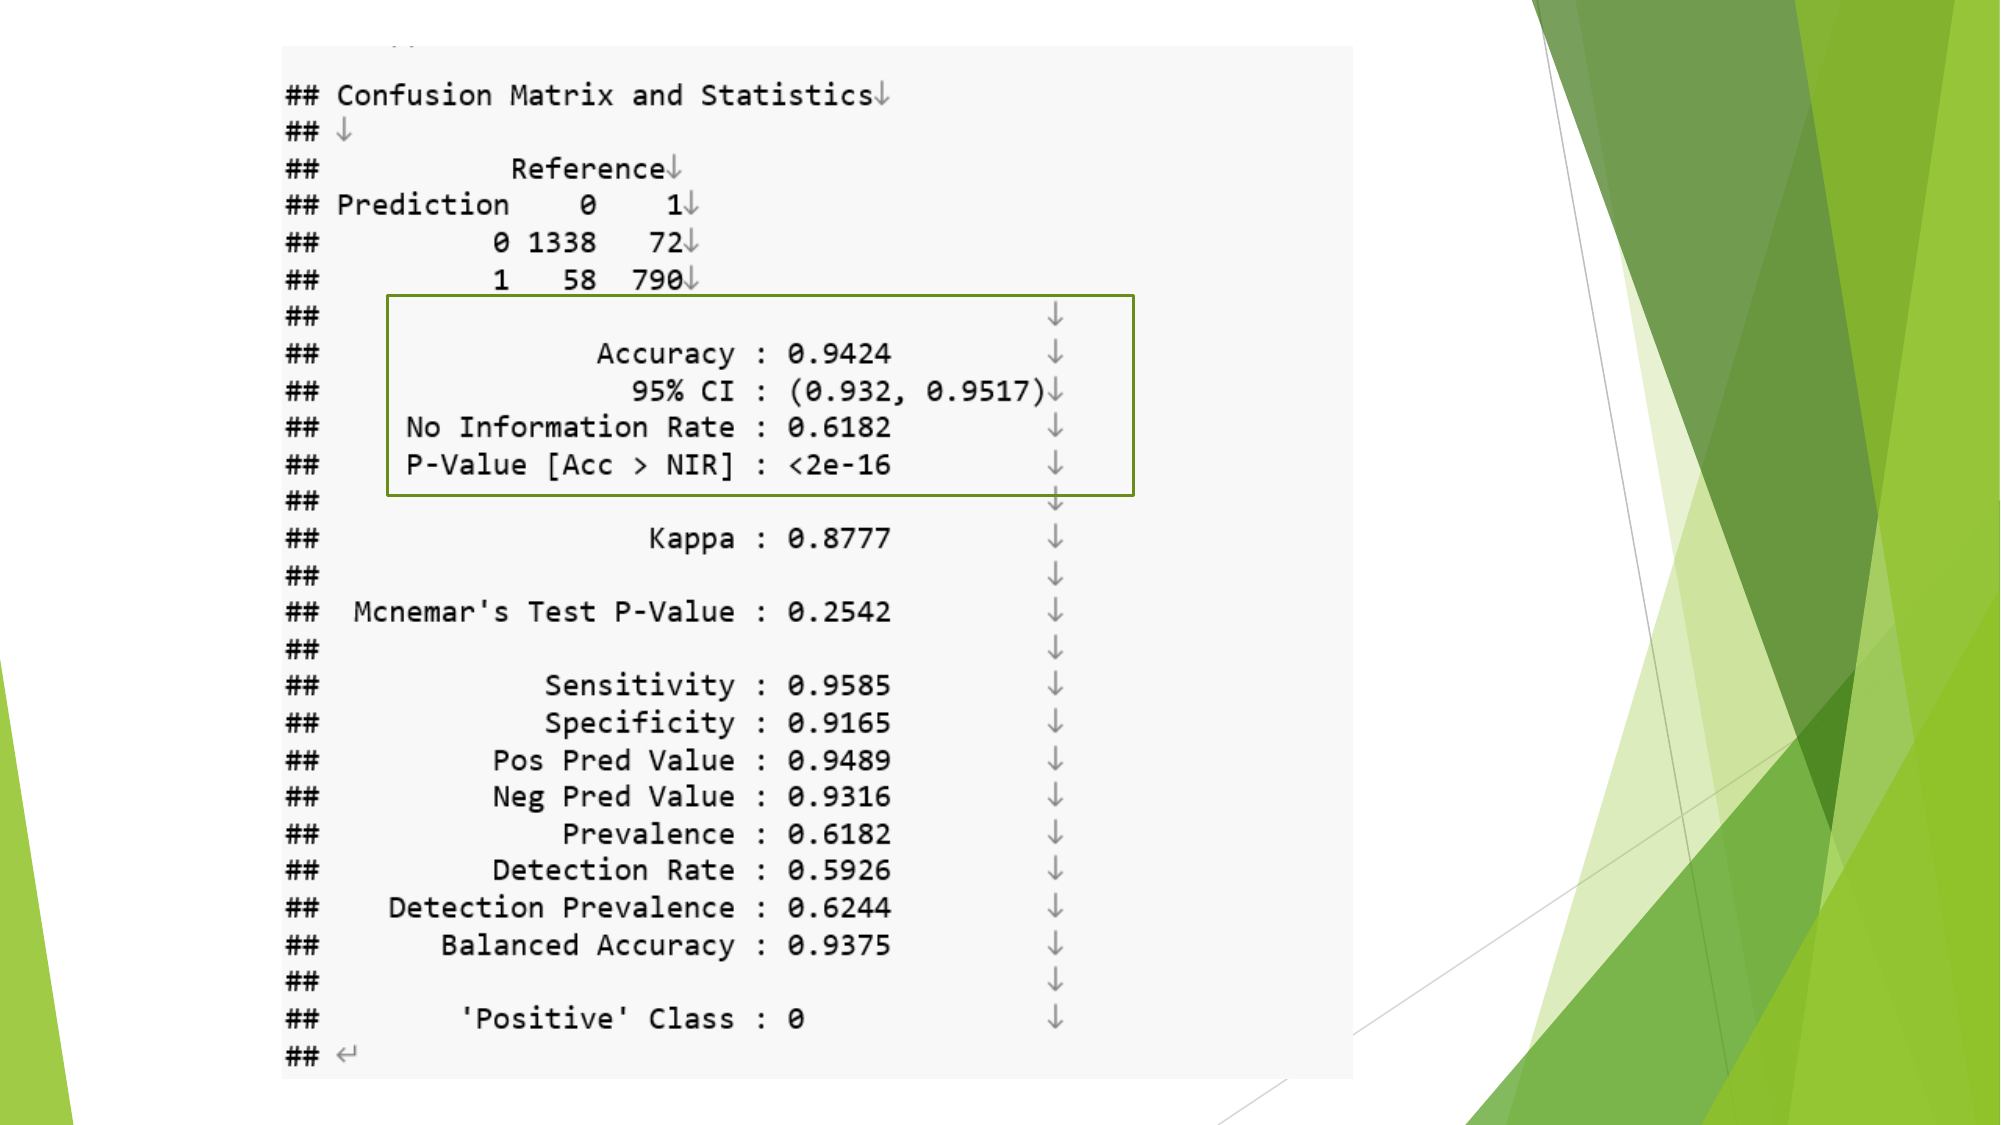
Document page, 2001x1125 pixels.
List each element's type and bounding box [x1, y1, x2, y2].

picture [279, 46, 1354, 1079]
